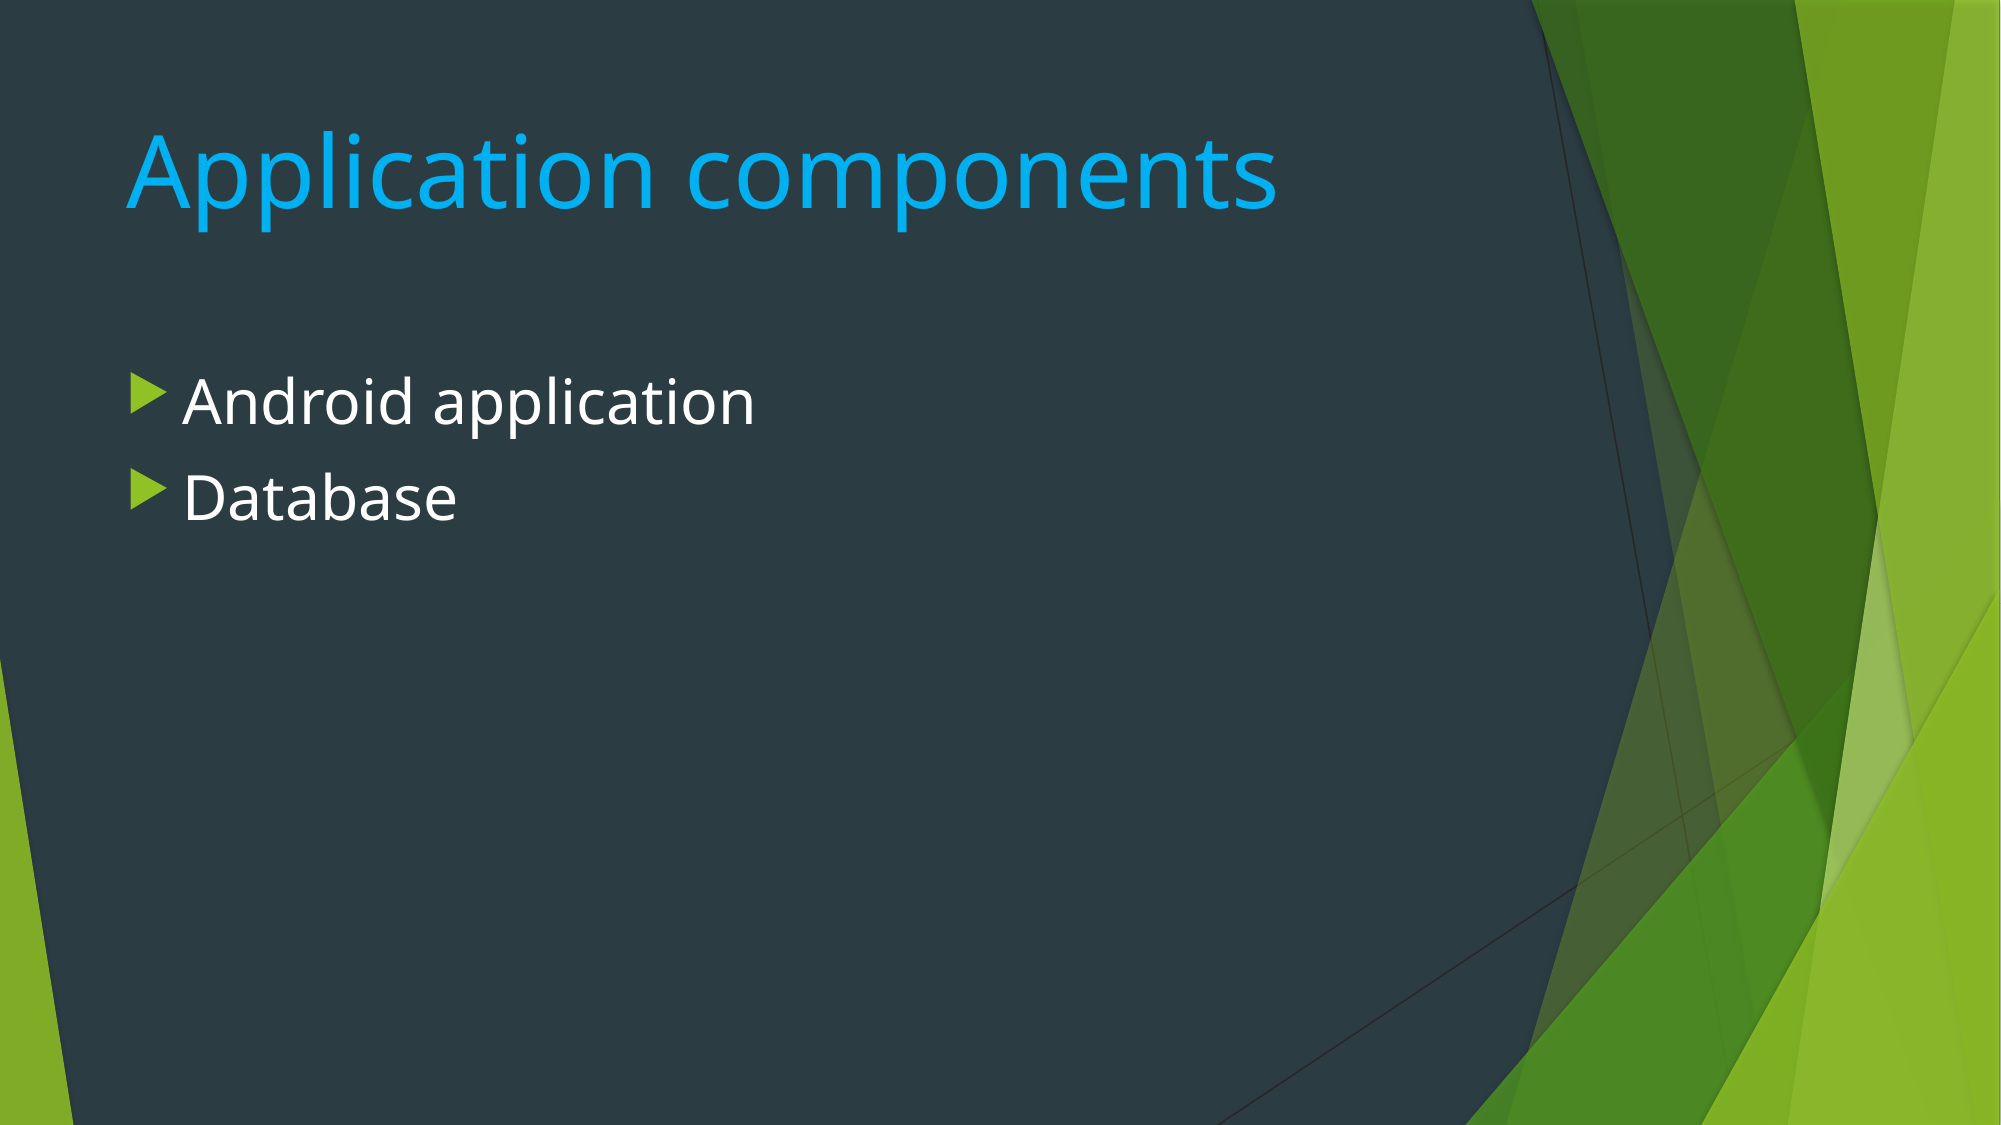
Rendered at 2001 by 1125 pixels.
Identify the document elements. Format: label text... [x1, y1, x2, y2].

list Android application Database [111, 354, 1522, 992]
title Application components [111, 99, 1522, 317]
